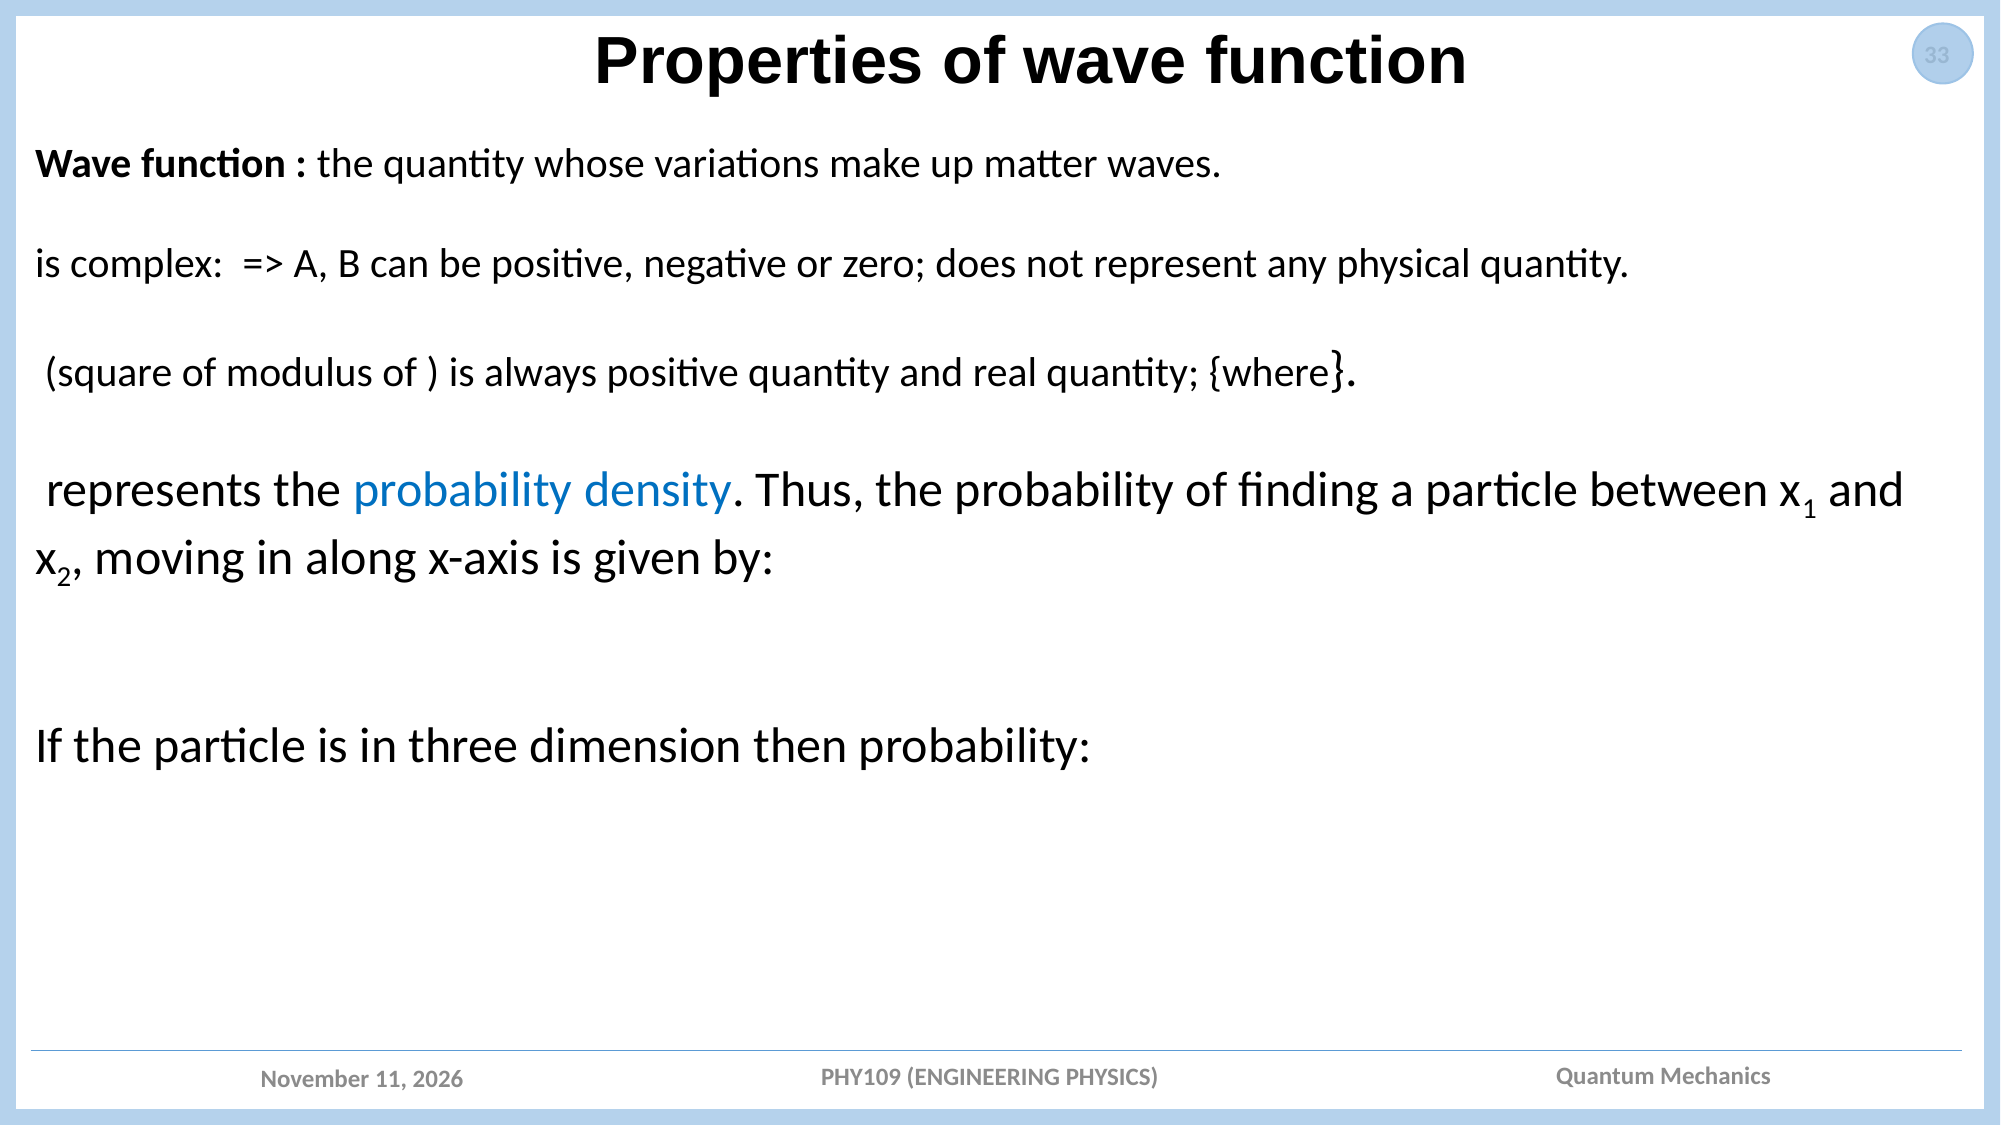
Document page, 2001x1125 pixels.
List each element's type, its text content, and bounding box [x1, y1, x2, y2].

footer PHY109 (ENGINEERING PHYSICS) [652, 1044, 1328, 1105]
text_box Properties of wave function [579, 9, 1484, 105]
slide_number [137, 1047, 588, 1108]
slide_number 33 [1897, 23, 1965, 84]
